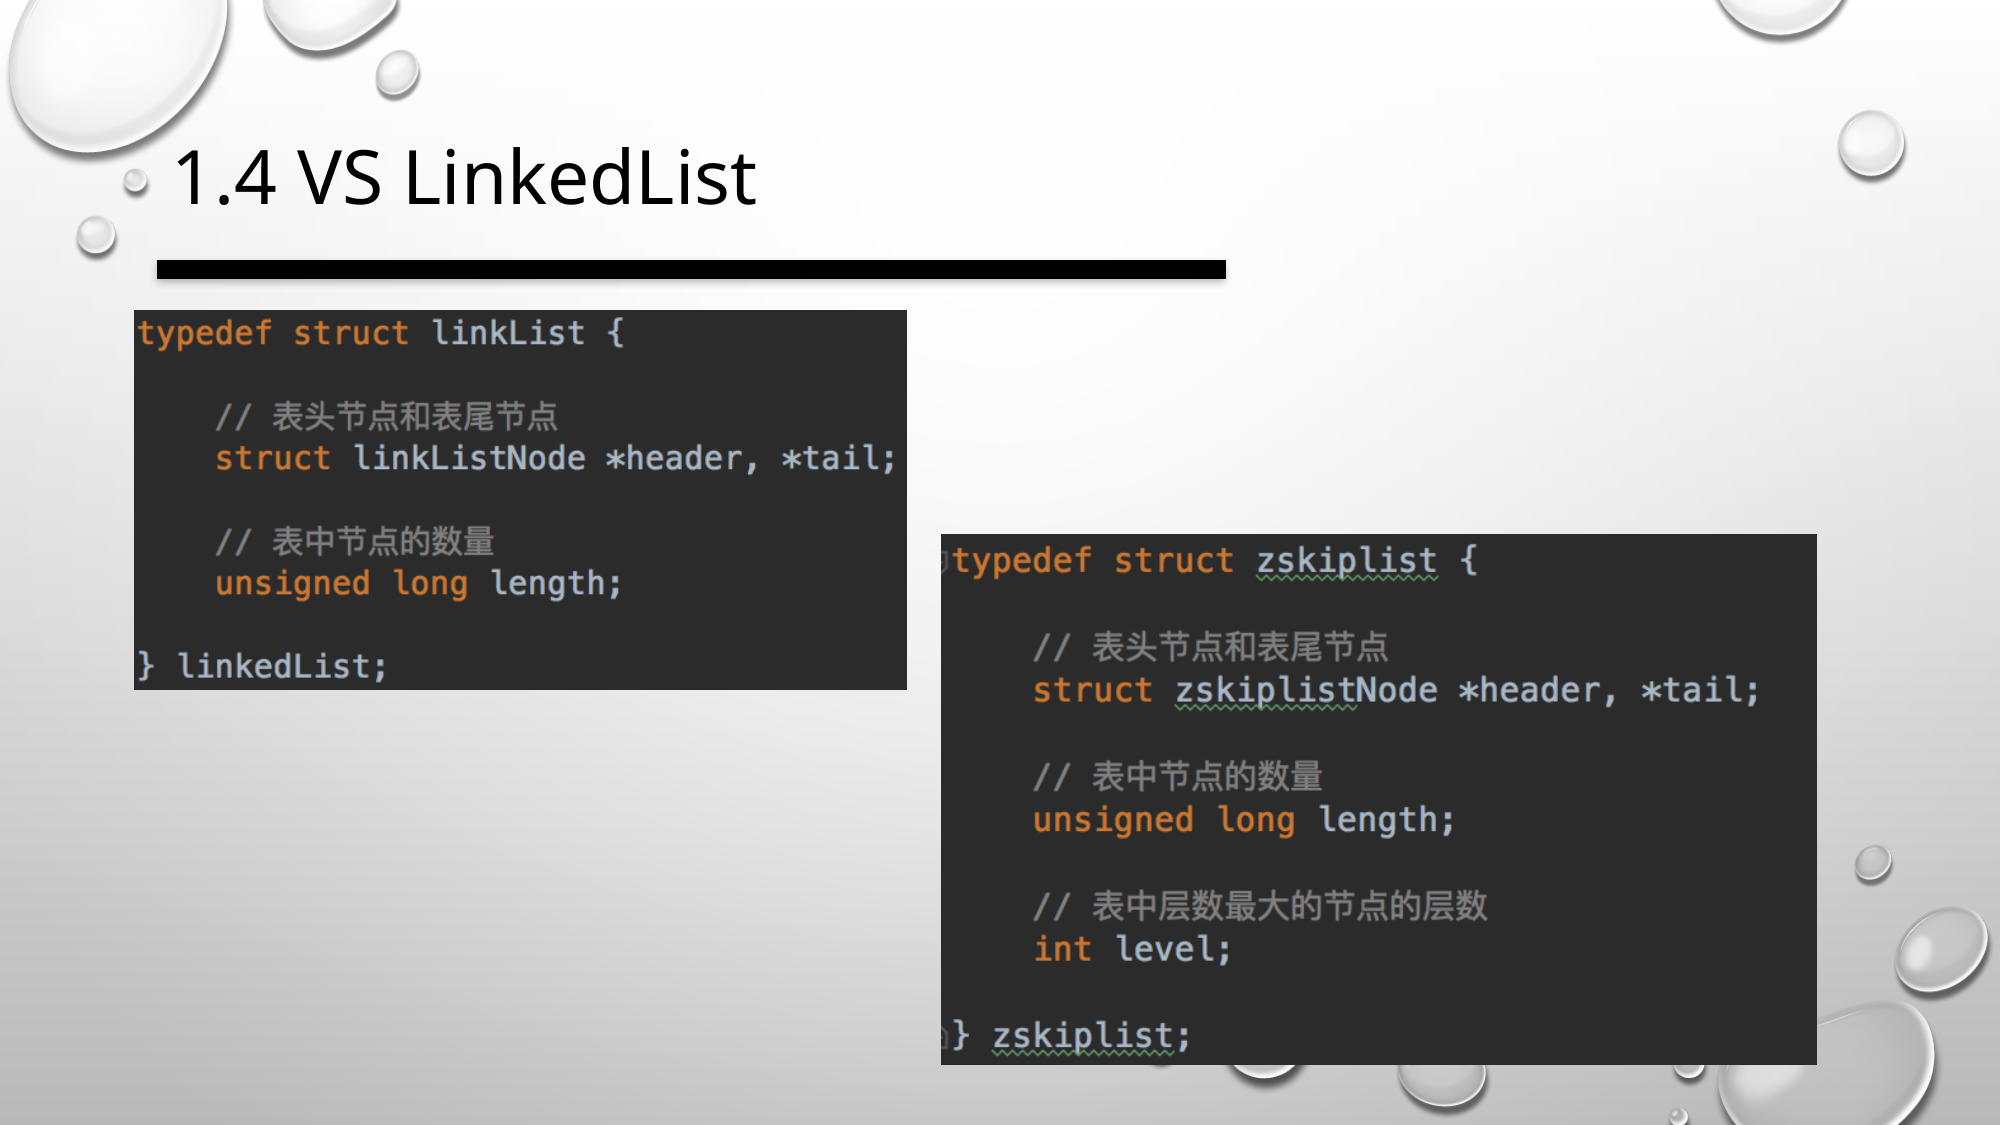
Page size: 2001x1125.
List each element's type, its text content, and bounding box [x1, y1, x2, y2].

text_box 1.4 VS LinkedList [157, 122, 1322, 228]
picture [0, 0, 2000, 1125]
